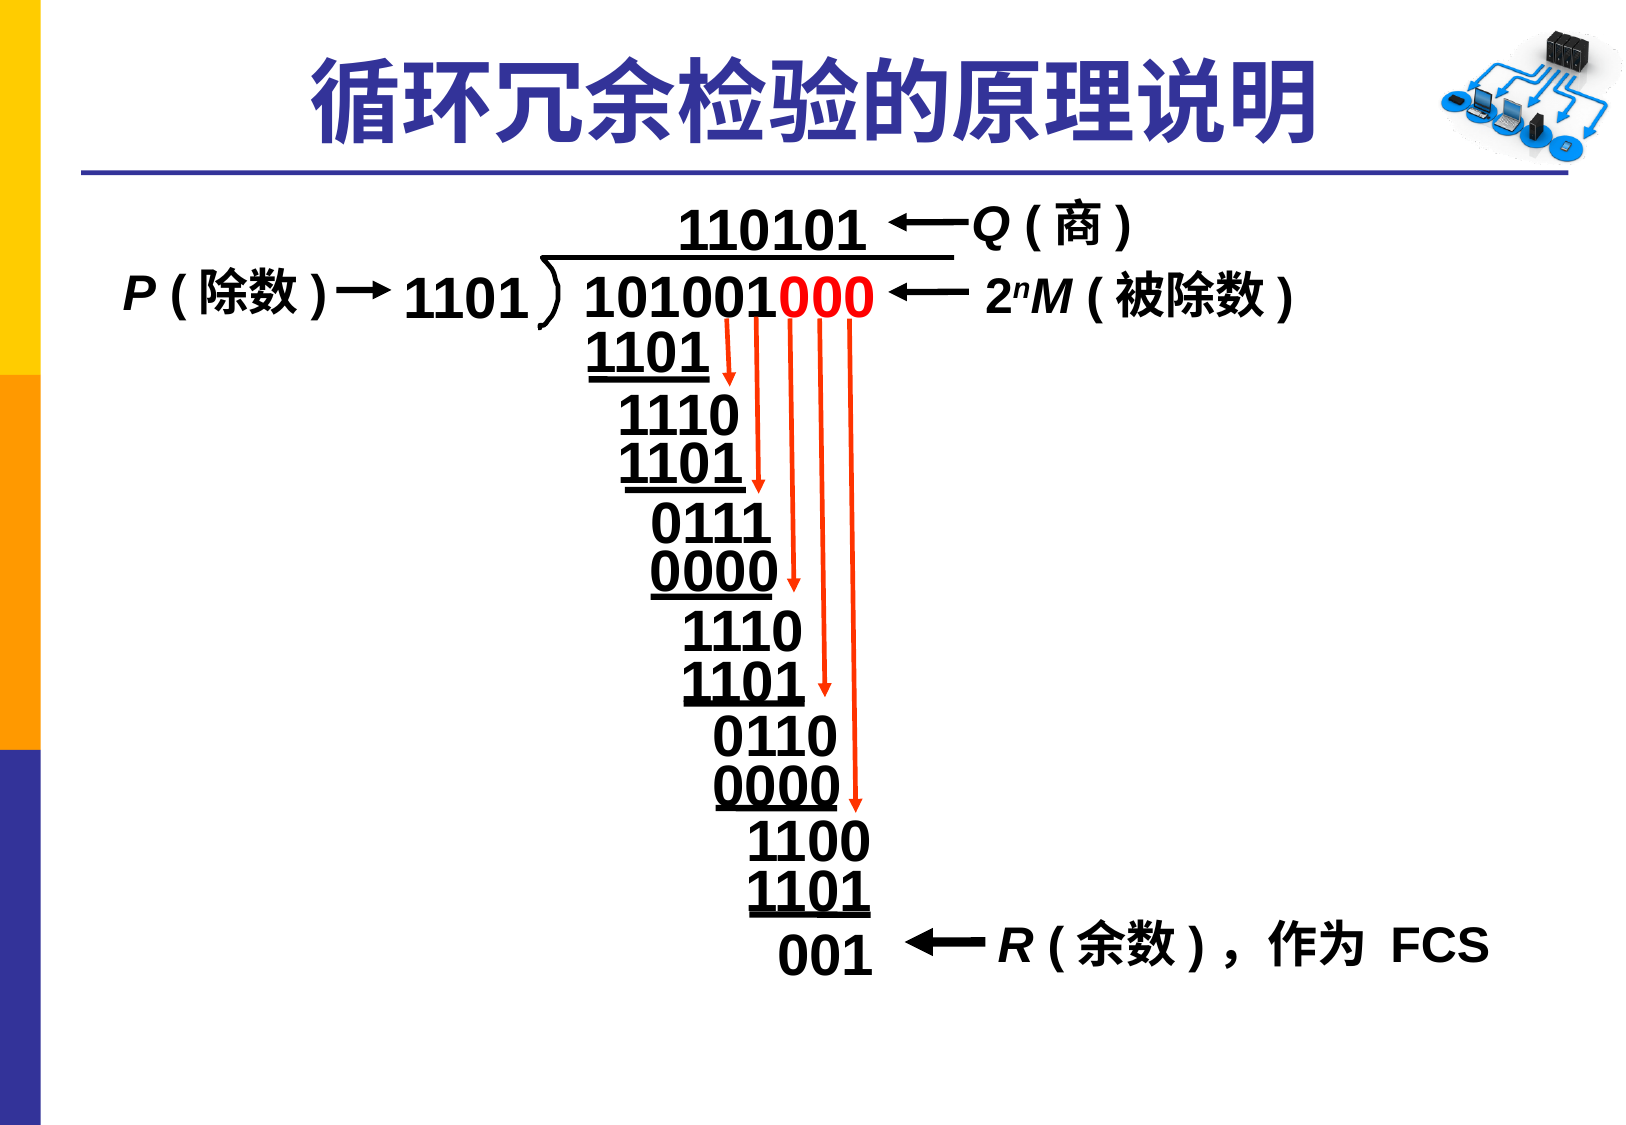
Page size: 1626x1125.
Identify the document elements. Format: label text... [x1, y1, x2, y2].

picture [1438, 30, 1624, 165]
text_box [133, 191, 1539, 988]
title 循环冗余检验的原理说明 [81, 30, 1569, 161]
